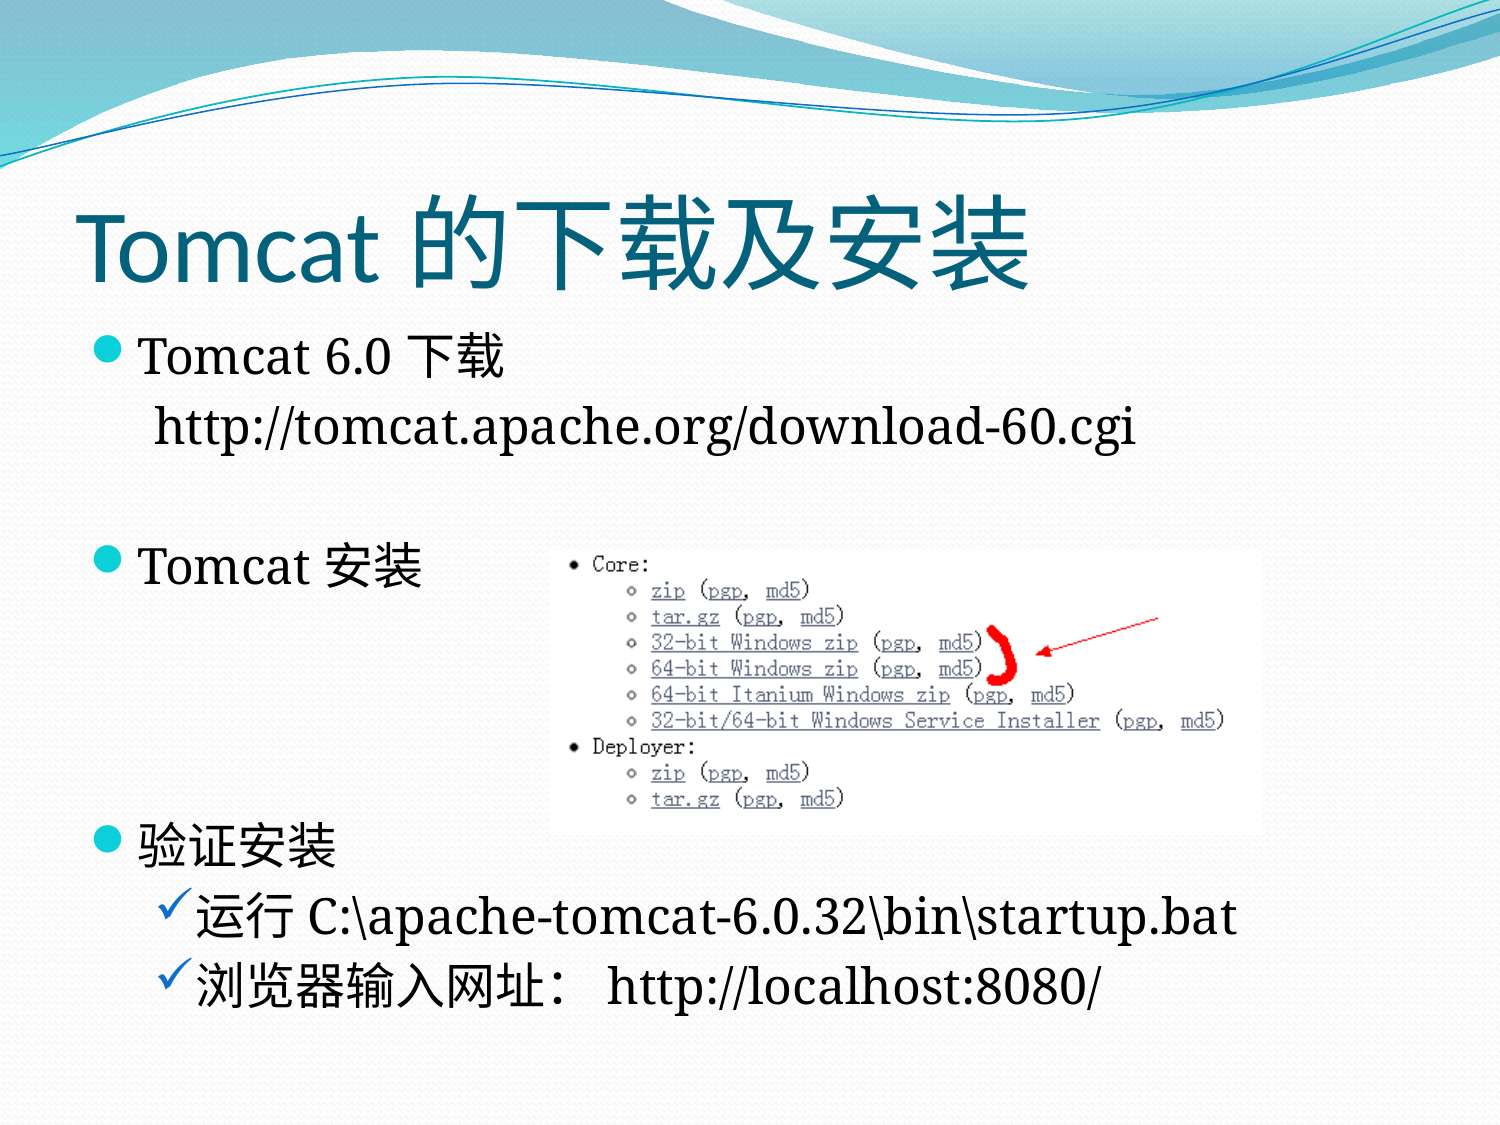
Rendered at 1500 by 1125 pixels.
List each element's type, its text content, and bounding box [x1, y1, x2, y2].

title JSP内建对象-PageContext对象 [541, 551, 1267, 846]
picture [548, 550, 1262, 835]
list Tomcat 6.0下载 http://tomcat.apache.org/download-60.cgi Tomcat安装 验证安装 运行C:\apache-tomcat-6.0.32\bin\startup.bat 浏览器输入网址：http://localhost:8080/ [75, 317, 1425, 1038]
title Tomcat的下载及安装 [75, 115, 1425, 303]
